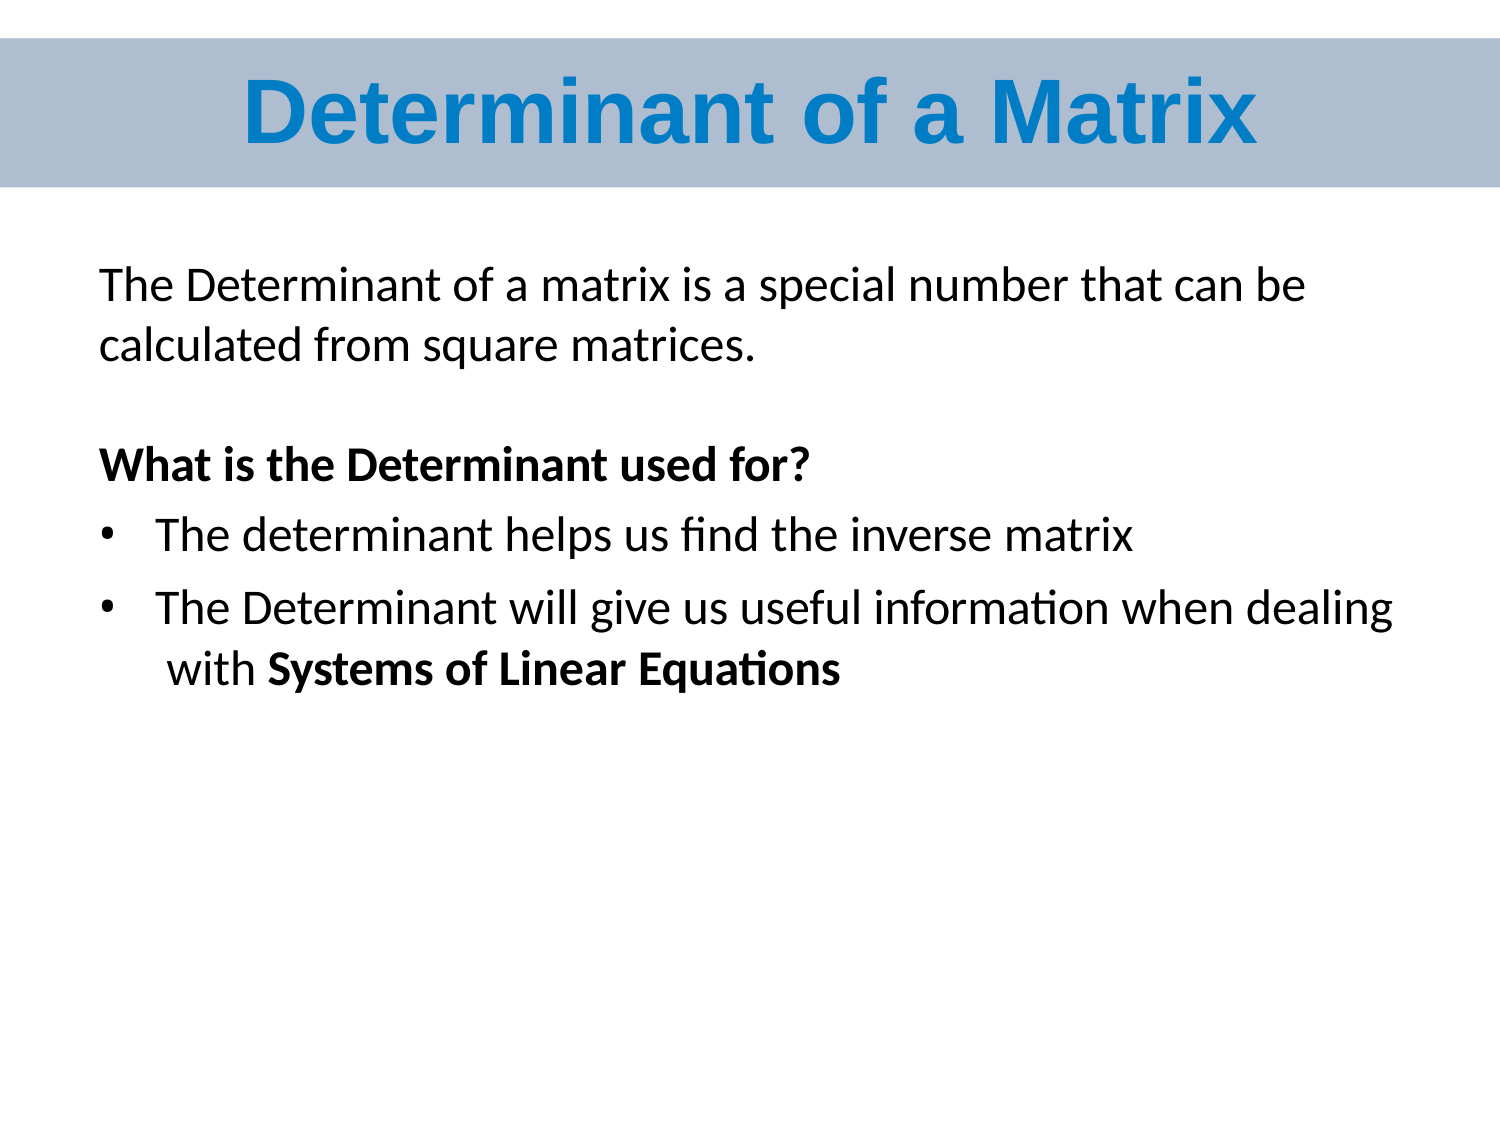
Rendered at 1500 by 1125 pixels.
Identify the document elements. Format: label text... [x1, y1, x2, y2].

title Determinant of a Matrix [75, 10, 1425, 201]
text_box [0, 38, 75, 188]
text_box [1425, 38, 1500, 188]
text_box The Determinant of a matrix is a special number that can be calculated from square matrices. What is the Determinant used for? The determinant helps us find the inverse matrix The Determinant will give us useful information when dealing with Systems of Linear Equations [96, 249, 1404, 756]
